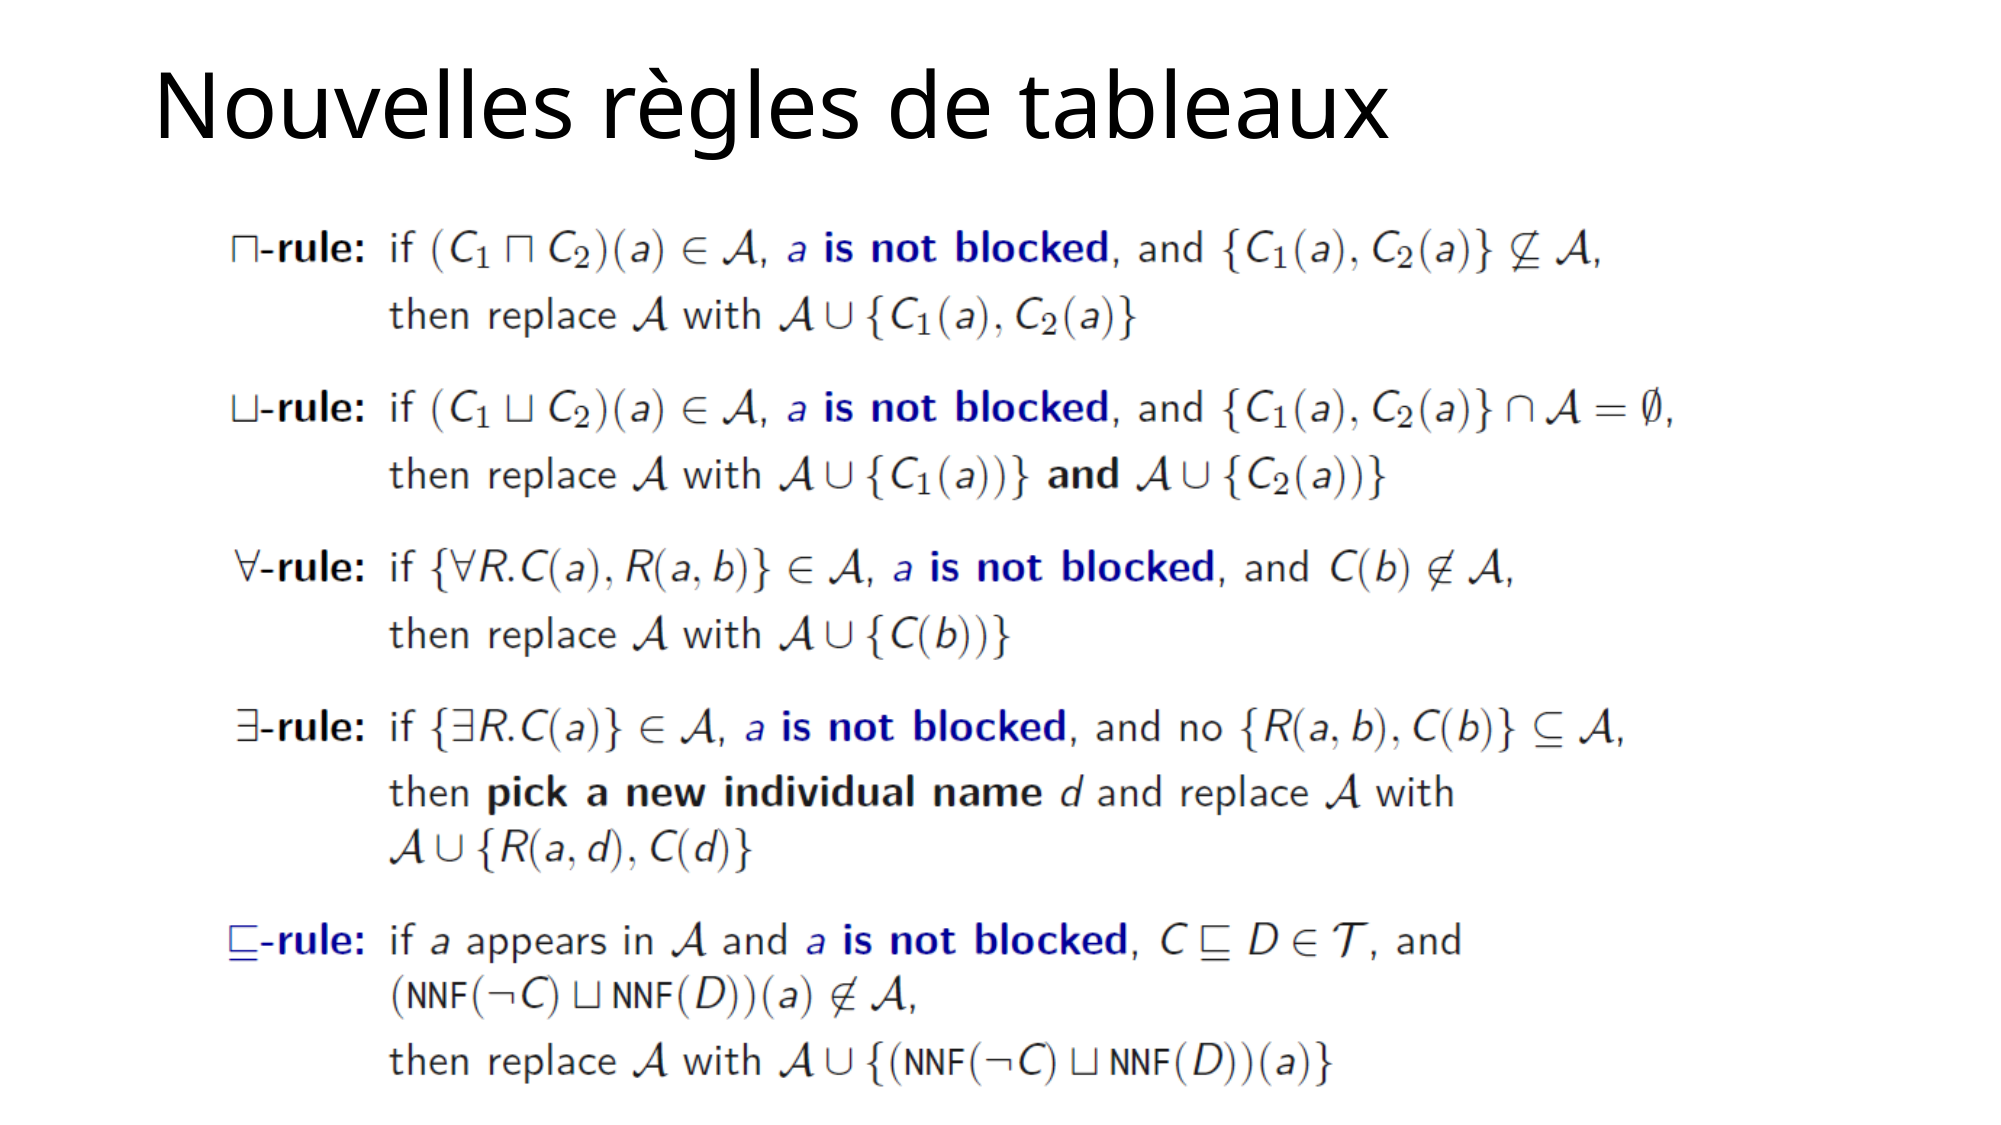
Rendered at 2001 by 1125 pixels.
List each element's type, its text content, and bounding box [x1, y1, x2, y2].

title Nouvelles règles de tableaux [137, 0, 1863, 218]
picture [196, 197, 1707, 1107]
